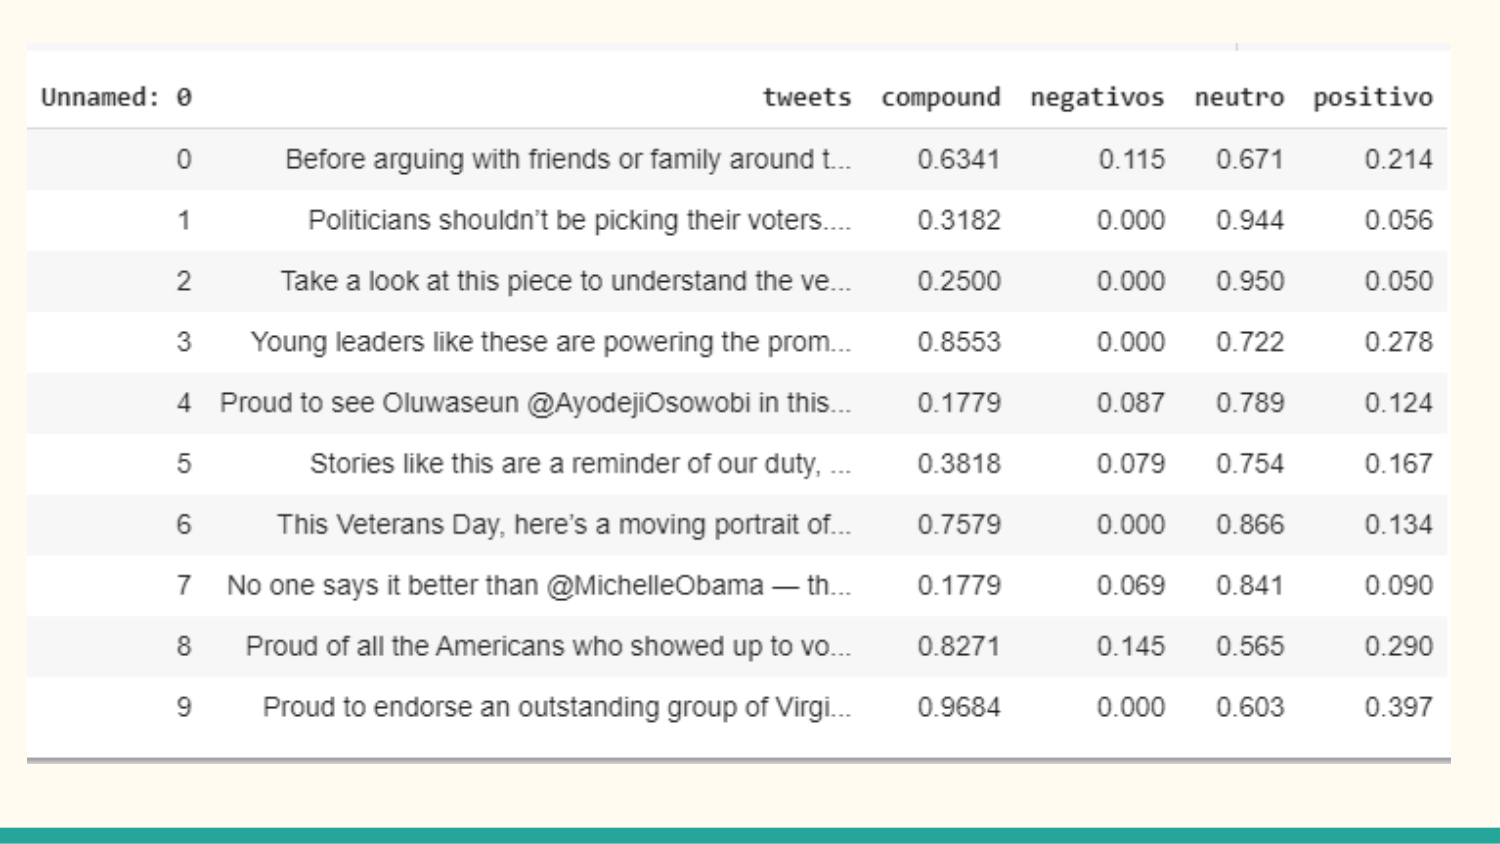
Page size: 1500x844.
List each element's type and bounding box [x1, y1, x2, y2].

picture [26, 43, 1452, 764]
